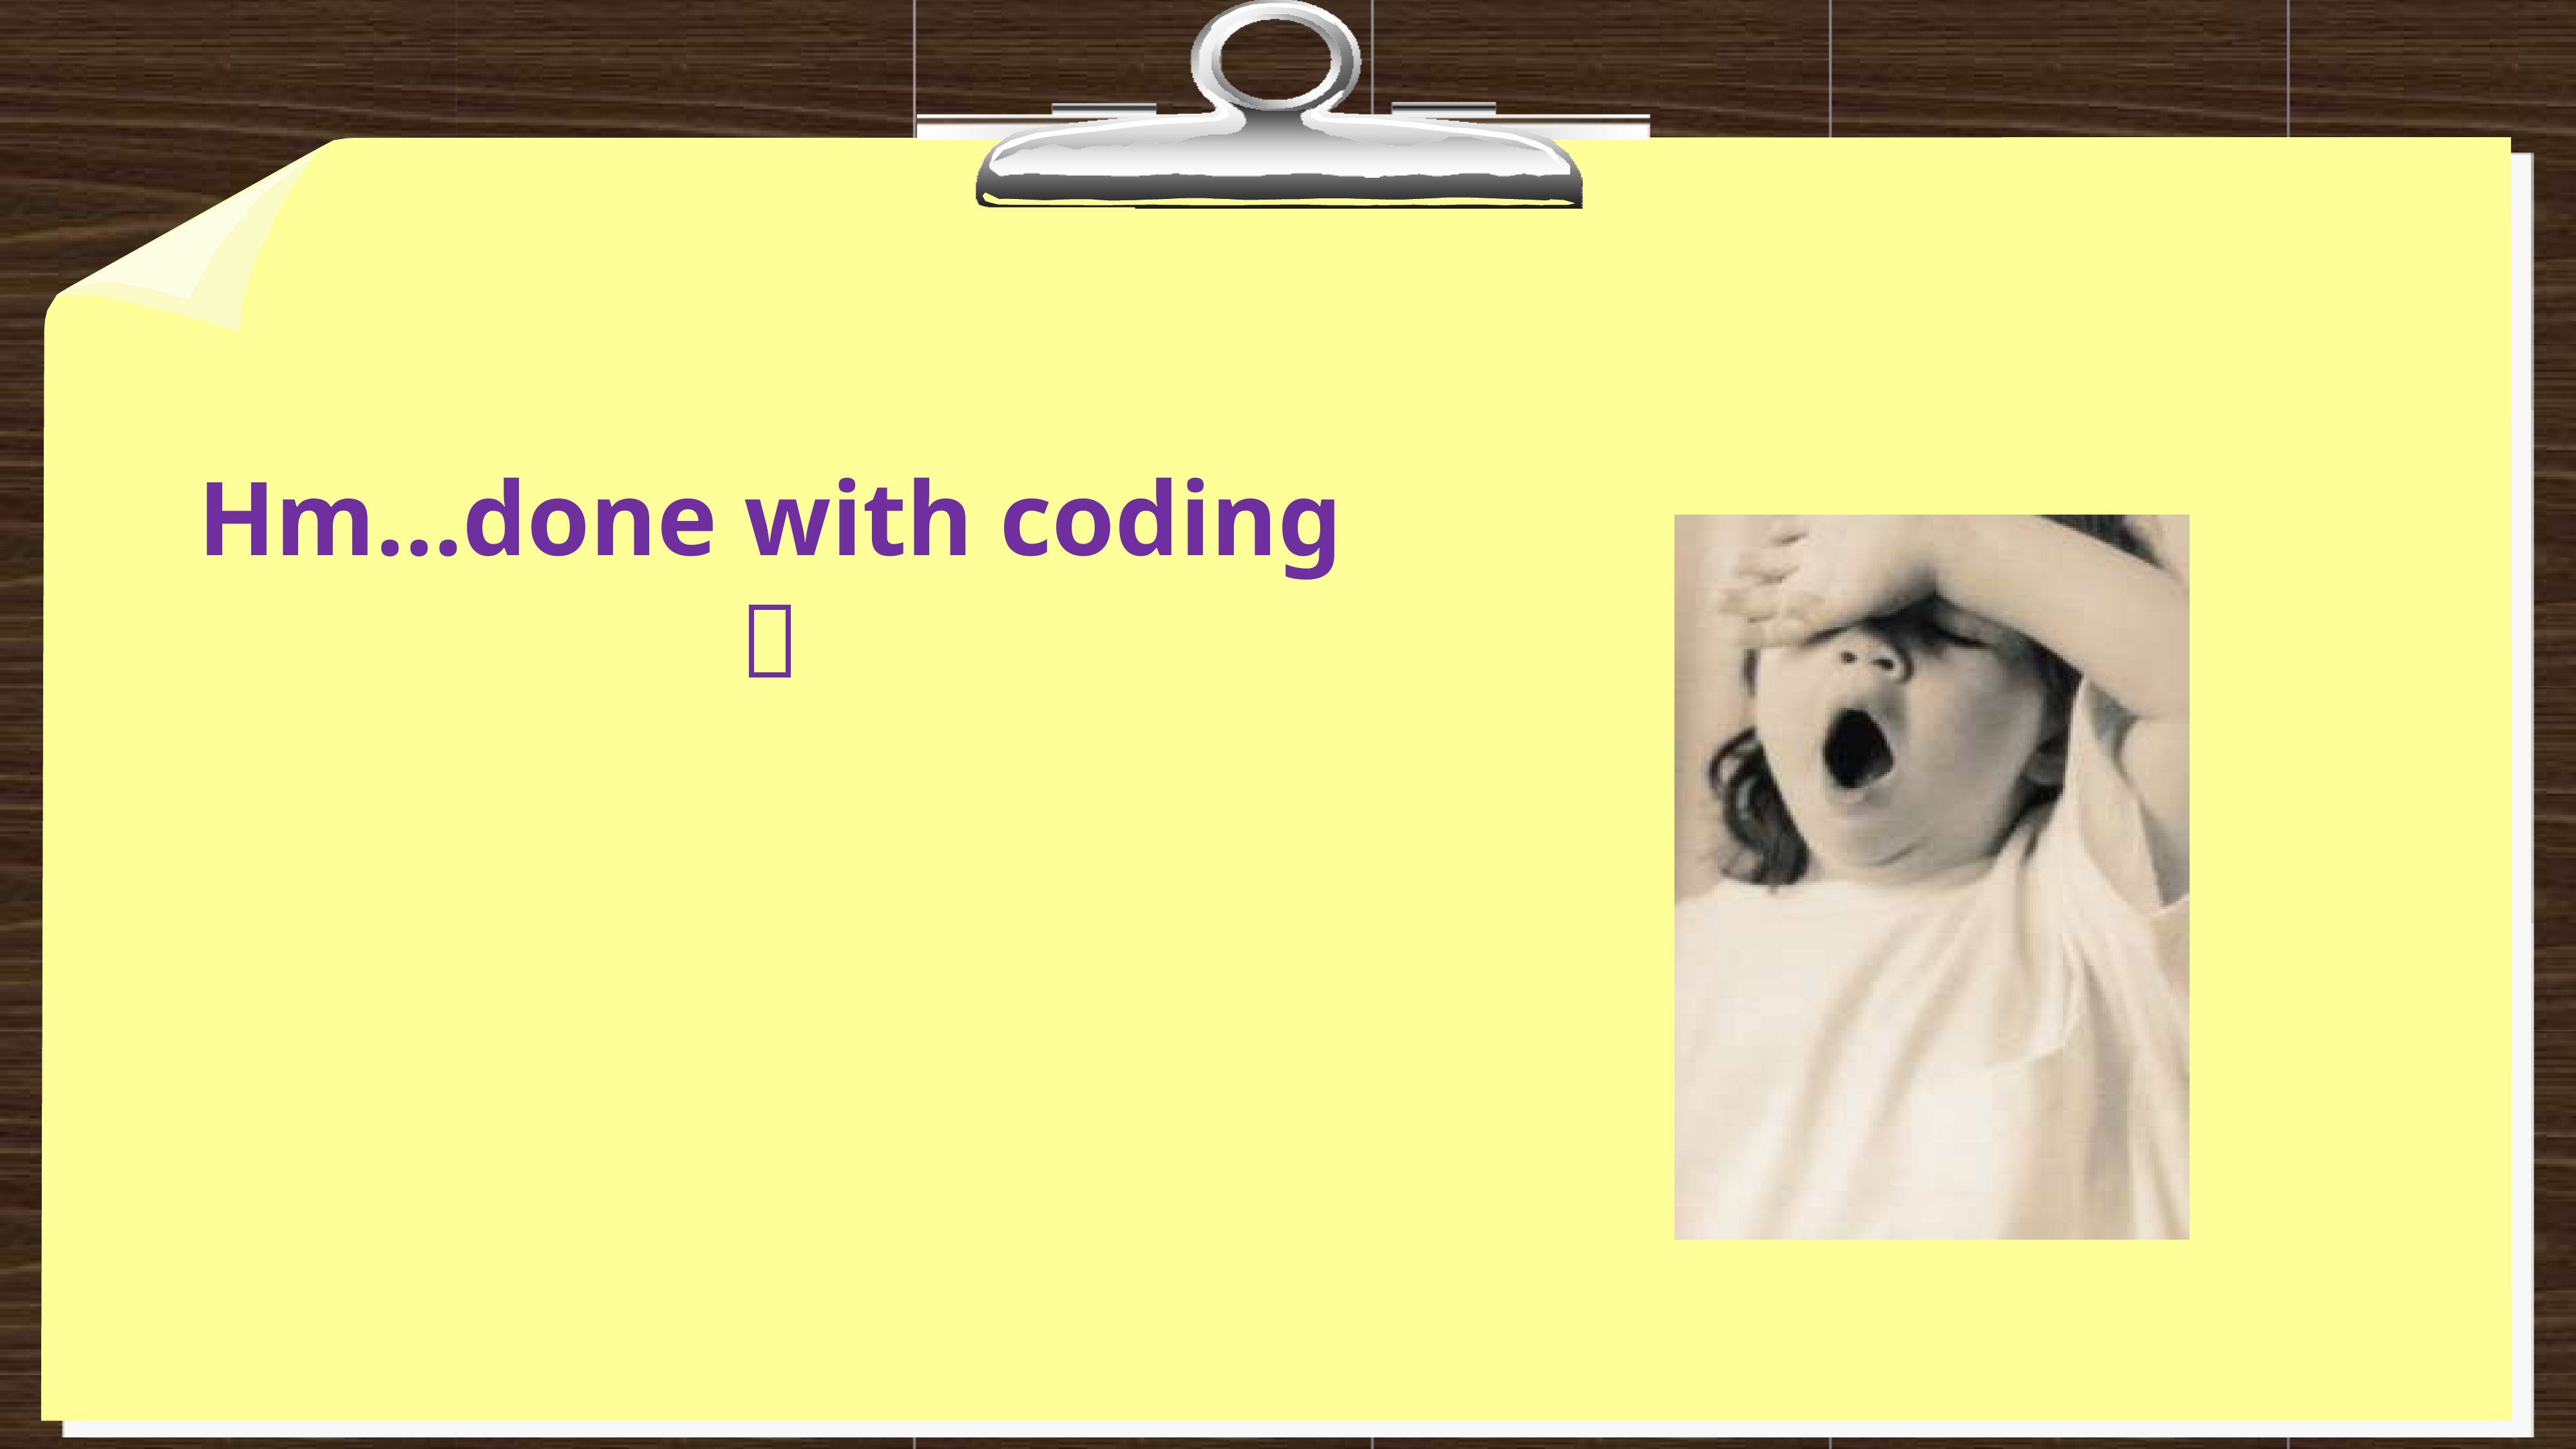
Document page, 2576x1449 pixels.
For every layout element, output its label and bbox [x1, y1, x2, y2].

text_box [2534, 0, 2576, 1449]
text_box [41, 0, 2534, 1438]
text_box [0, 0, 48, 1449]
